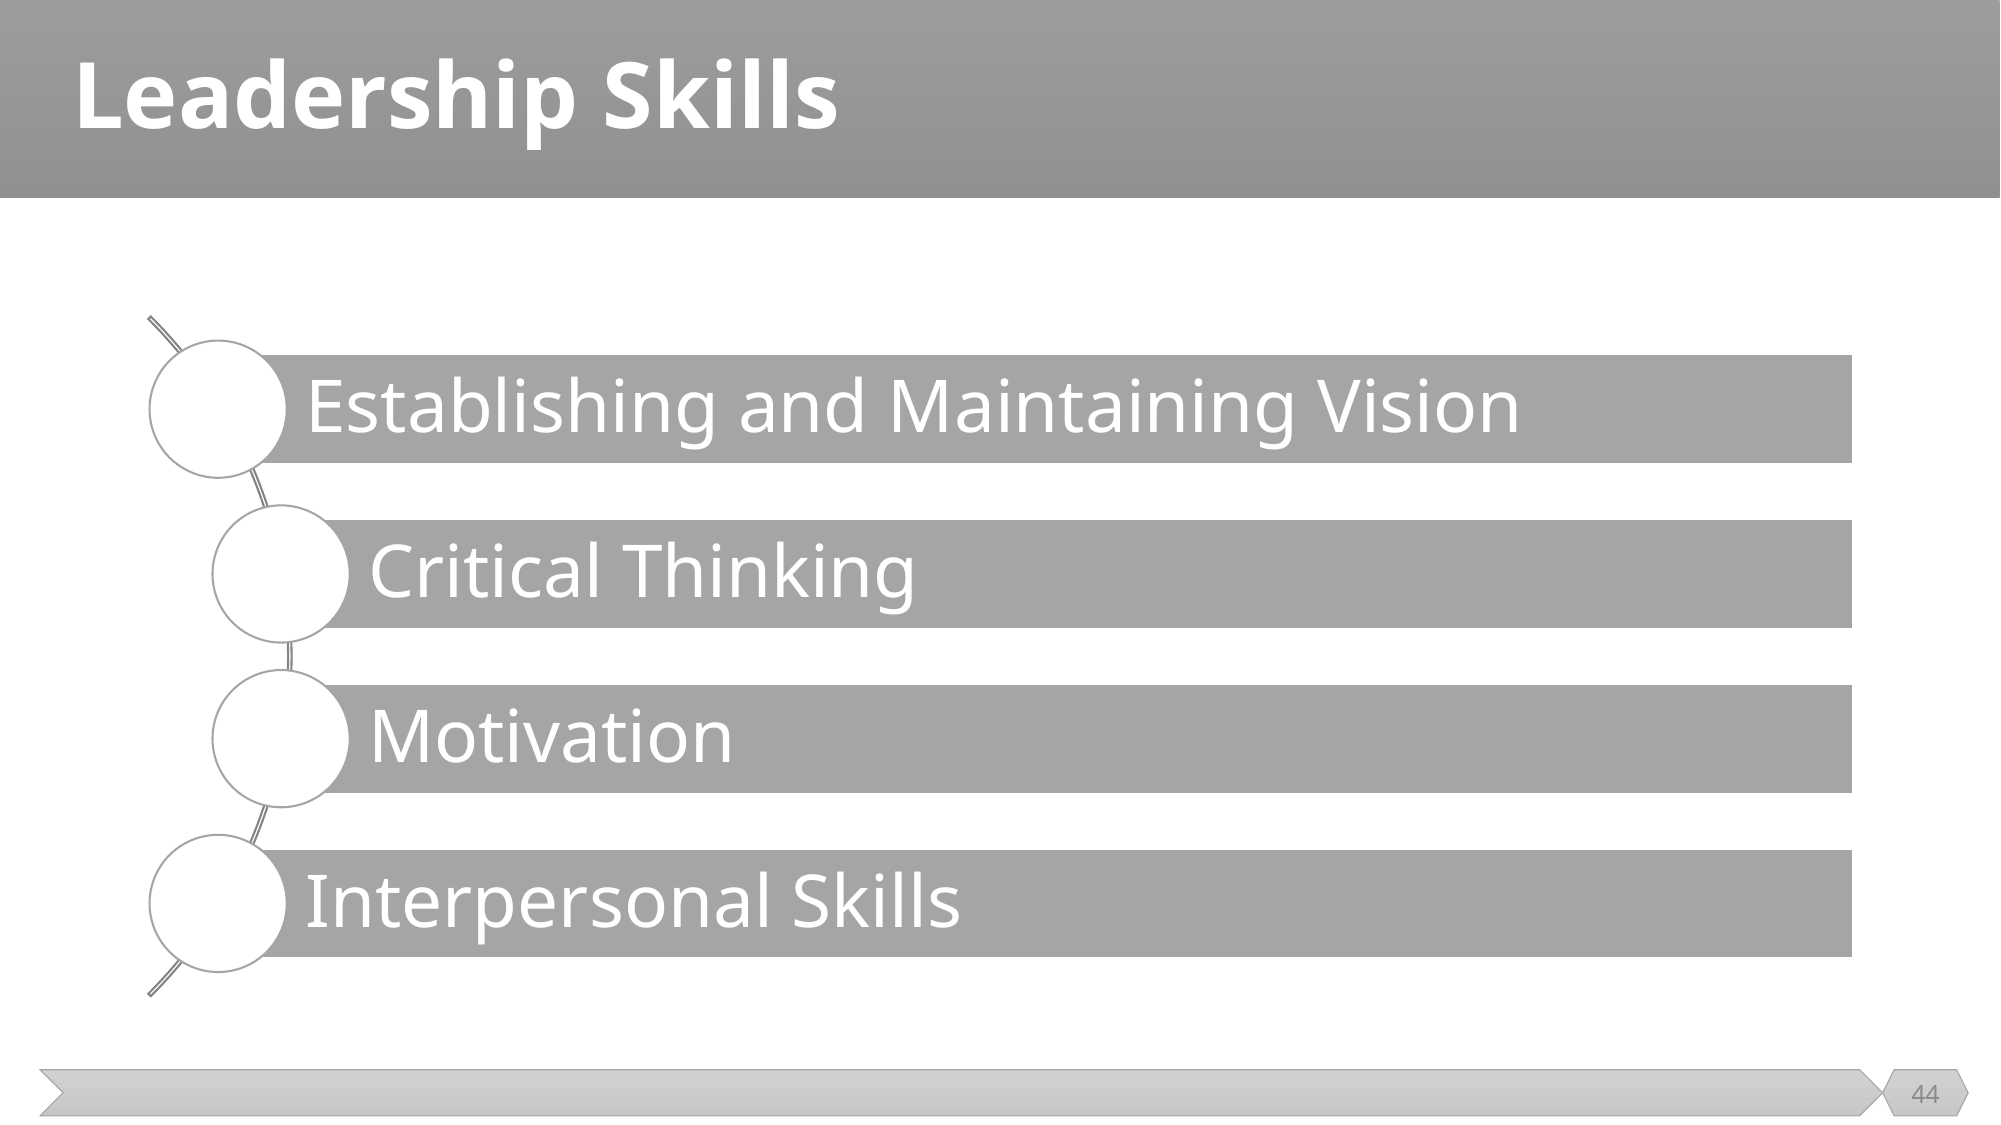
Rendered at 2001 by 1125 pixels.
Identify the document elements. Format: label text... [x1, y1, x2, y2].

slide_number 44 [1882, 1065, 1969, 1125]
title Leadership Skills [56, 0, 1969, 199]
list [137, 299, 1863, 1014]
